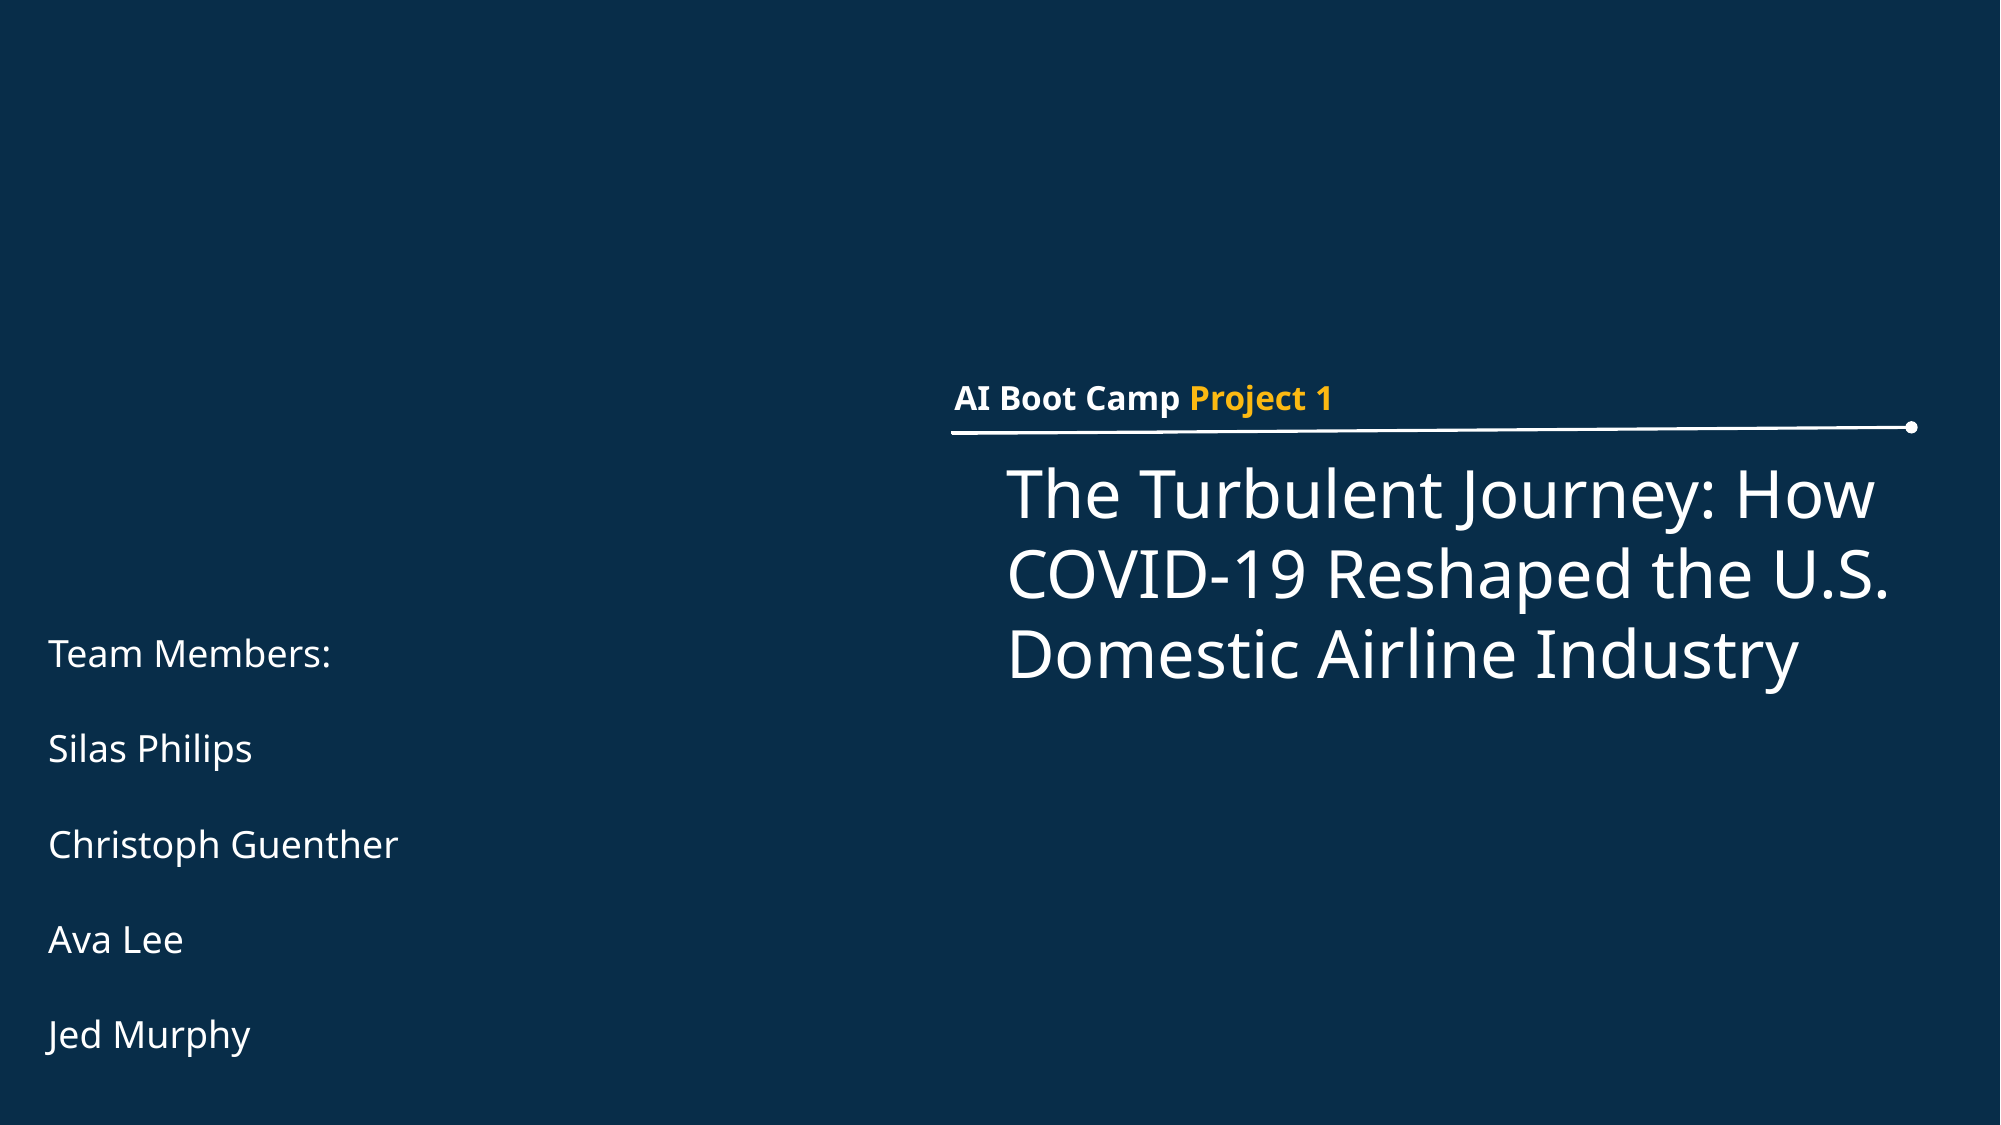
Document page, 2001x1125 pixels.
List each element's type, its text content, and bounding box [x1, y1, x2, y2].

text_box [951, 427, 1912, 434]
text_box AI Boot Camp Project 1 [934, 351, 1453, 432]
title The Turbulent Journey: How COVID-19 Reshaped the U.S. Domestic Airline Industry [926, 432, 1957, 717]
text_box Team Members: Silas Philips Christoph Guenther Ava Lee Jed Murphy [28, 602, 972, 1077]
